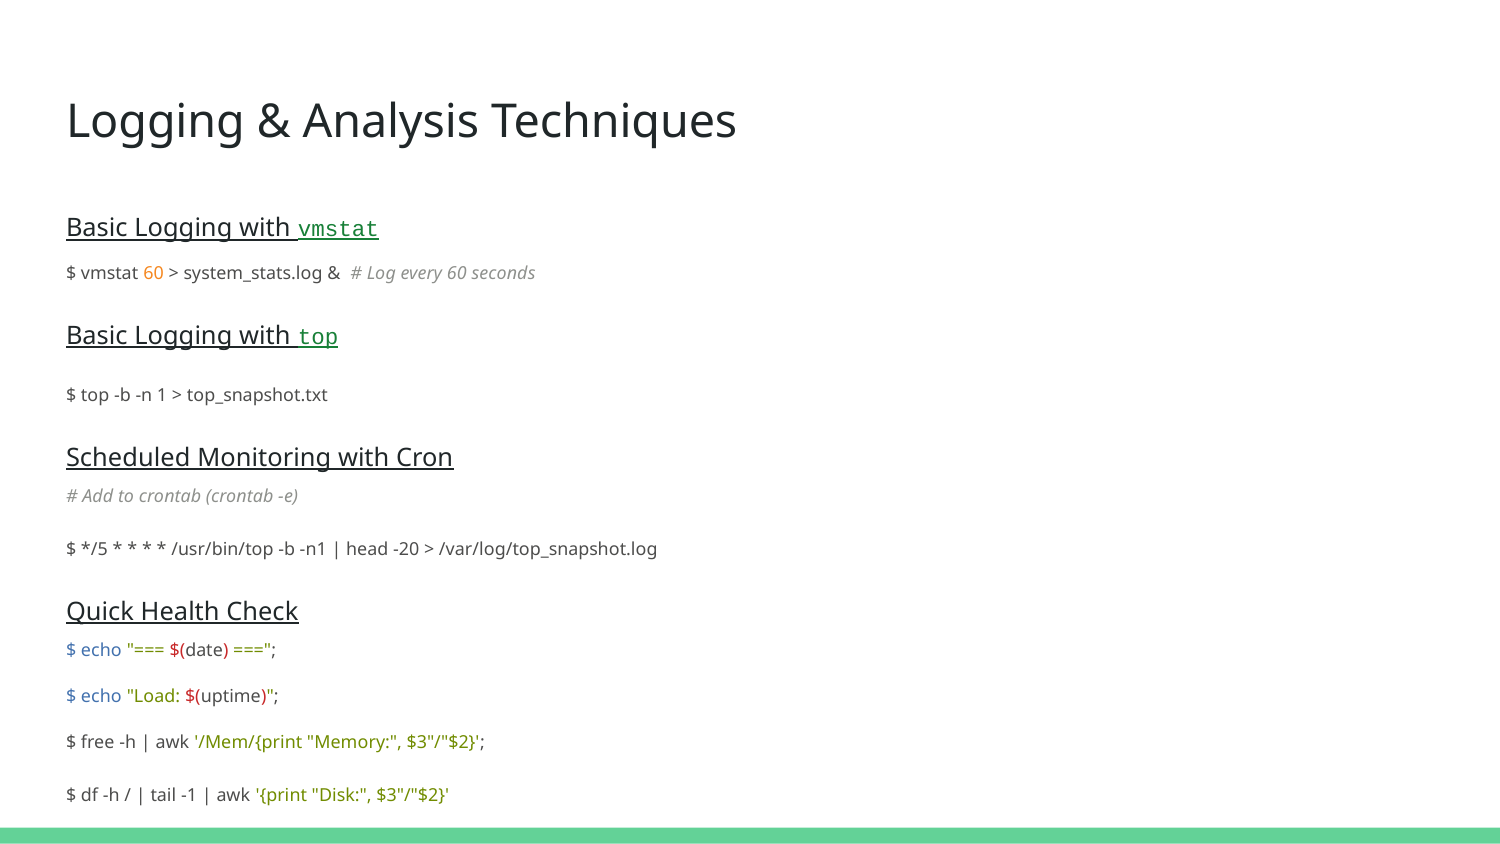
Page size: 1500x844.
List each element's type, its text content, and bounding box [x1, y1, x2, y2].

list Basic Logging with vmstat $ vmstat 60 > system_stats.log & # Log every 60 seconds Basic Logging with top $ top -b -n 1 > top_snapshot.txt Scheduled Monitoring with Cron # Add to crontab (crontab -e) $ */5 * * * * /usr/bin/top -b -n1 | head -20 > /var/log/top_snapshot.log Quick Health Check $ echo "=== $(date) ==="; $ echo "Load: $(uptime)"; $ free -h | awk '/Mem/{print "Memory:", $3"/"$2}'; $ df -h / | tail -1 | awk '{print "Disk:", $3"/"$2}' [51, 189, 1449, 823]
title Logging & Analysis Techniques [51, 72, 1449, 167]
